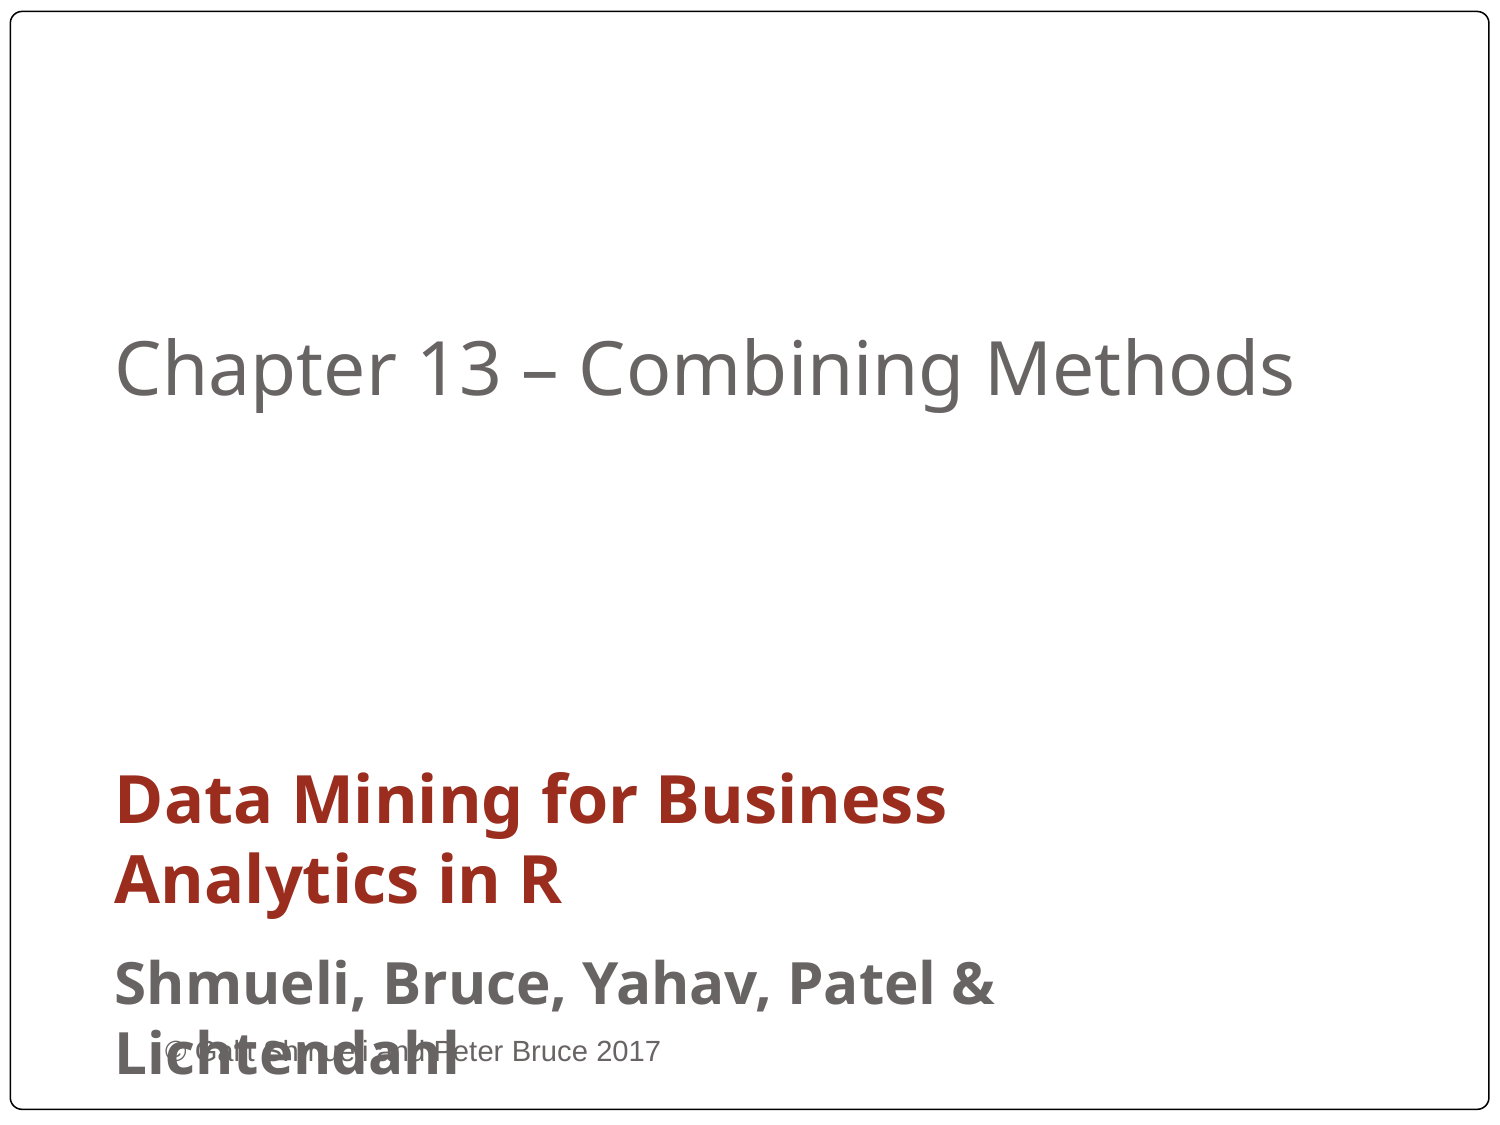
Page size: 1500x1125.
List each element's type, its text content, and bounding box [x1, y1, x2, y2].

title Chapter 13 – Combining Methods [99, 237, 1375, 425]
text_box Data Mining for Business Analytics in R Shmueli, Bruce, Yahav, Patel & Lichtendahl [99, 749, 1250, 950]
text_box © Galit Shmueli and Peter Bruce 2017 [150, 1012, 800, 1088]
